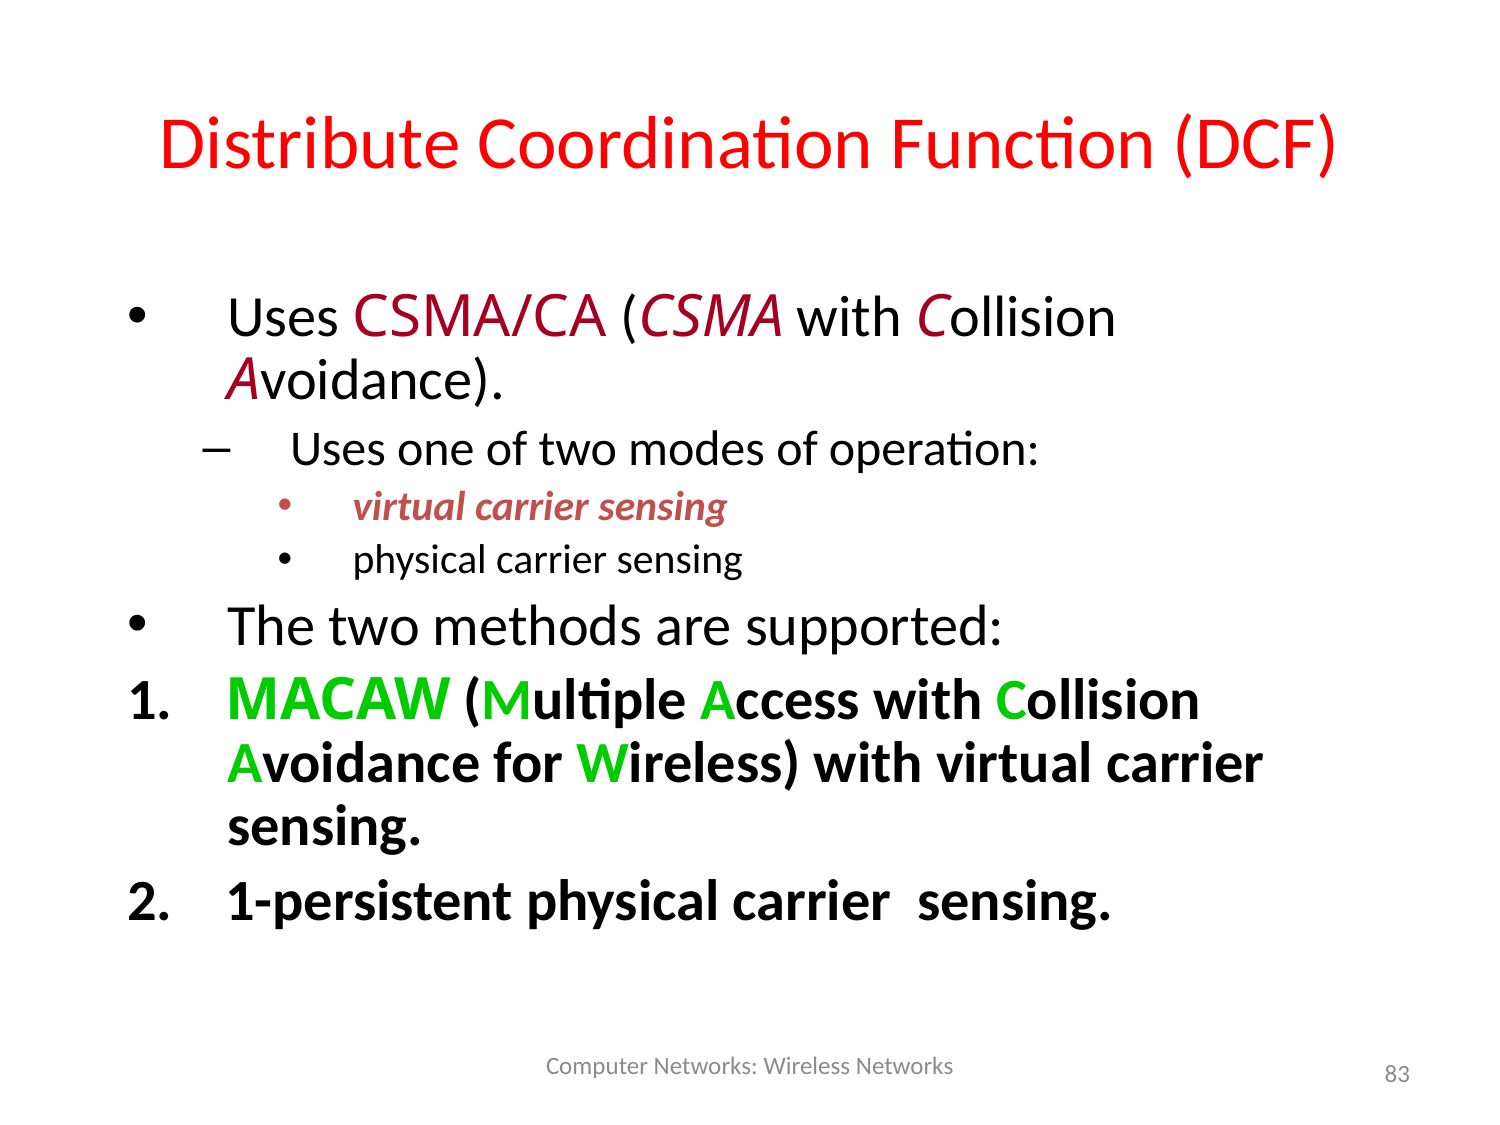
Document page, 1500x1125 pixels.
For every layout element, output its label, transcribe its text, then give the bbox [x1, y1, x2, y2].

title Distribute Coordination Function (DCF) [75, 45, 1425, 233]
slide_number 83 [1074, 1042, 1425, 1103]
footer Computer Networks: Wireless Networks [372, 1034, 1129, 1094]
list Uses CSMA/CA (CSMA with Collision Avoidance). Uses one of two modes of operation: virtual carrier sensing physical carrier sensing The two methods are supported: 1. MACAW (Multiple Access with Collision Avoidance for Wireless) with virtual carrier sensing. 2. 1-persistent physical carrier sensing. [112, 278, 1388, 954]
